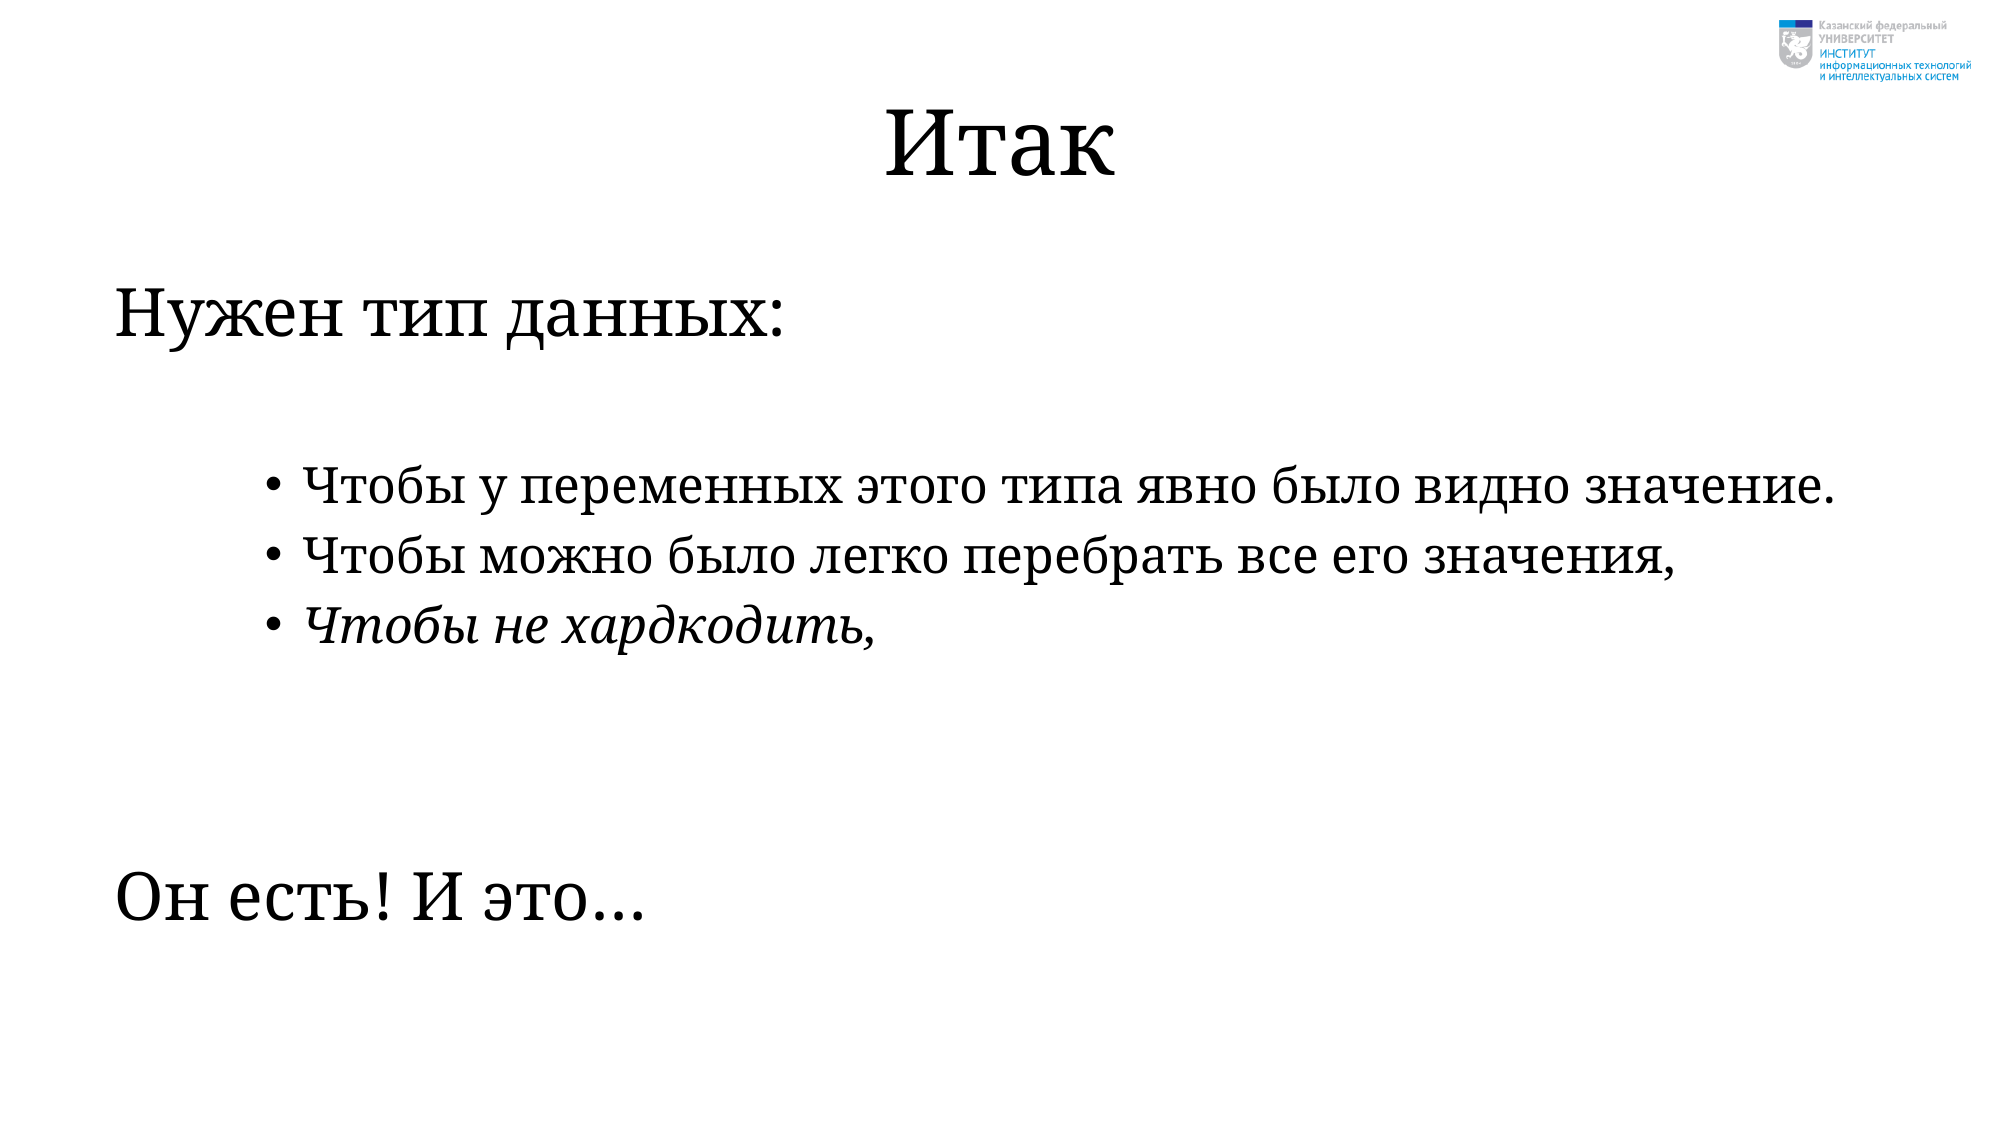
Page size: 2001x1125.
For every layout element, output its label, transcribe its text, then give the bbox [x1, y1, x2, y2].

title Итак [99, 45, 1900, 233]
picture [1779, 20, 1971, 82]
list Нужен тип данных: Чтобы у переменных этого типа явно было видно значение. Чтобы можно было легко перебрать все его значения, Чтобы не хардкодить, Он есть! И это… [99, 262, 1900, 1005]
